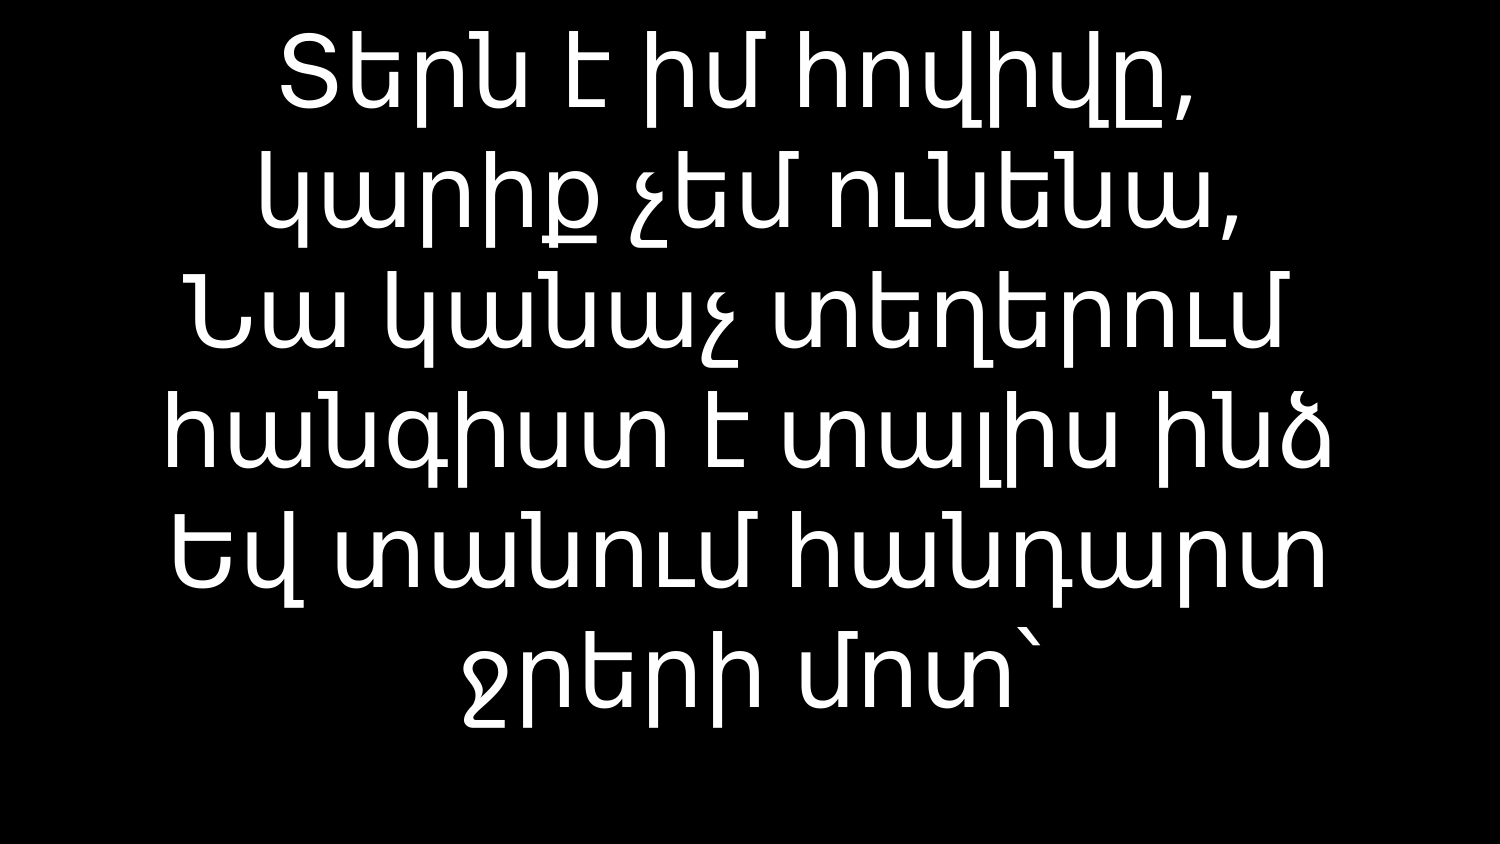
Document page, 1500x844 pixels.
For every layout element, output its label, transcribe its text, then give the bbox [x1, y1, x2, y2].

title Տերն է իմ հովիվը, կարիք չեմ ունենա, Նա կանաչ տեղերում հանգիստ է տալիս ինձ Եվ տանում հանդարտ ջրերի մոտ՝ [0, 0, 1500, 844]
